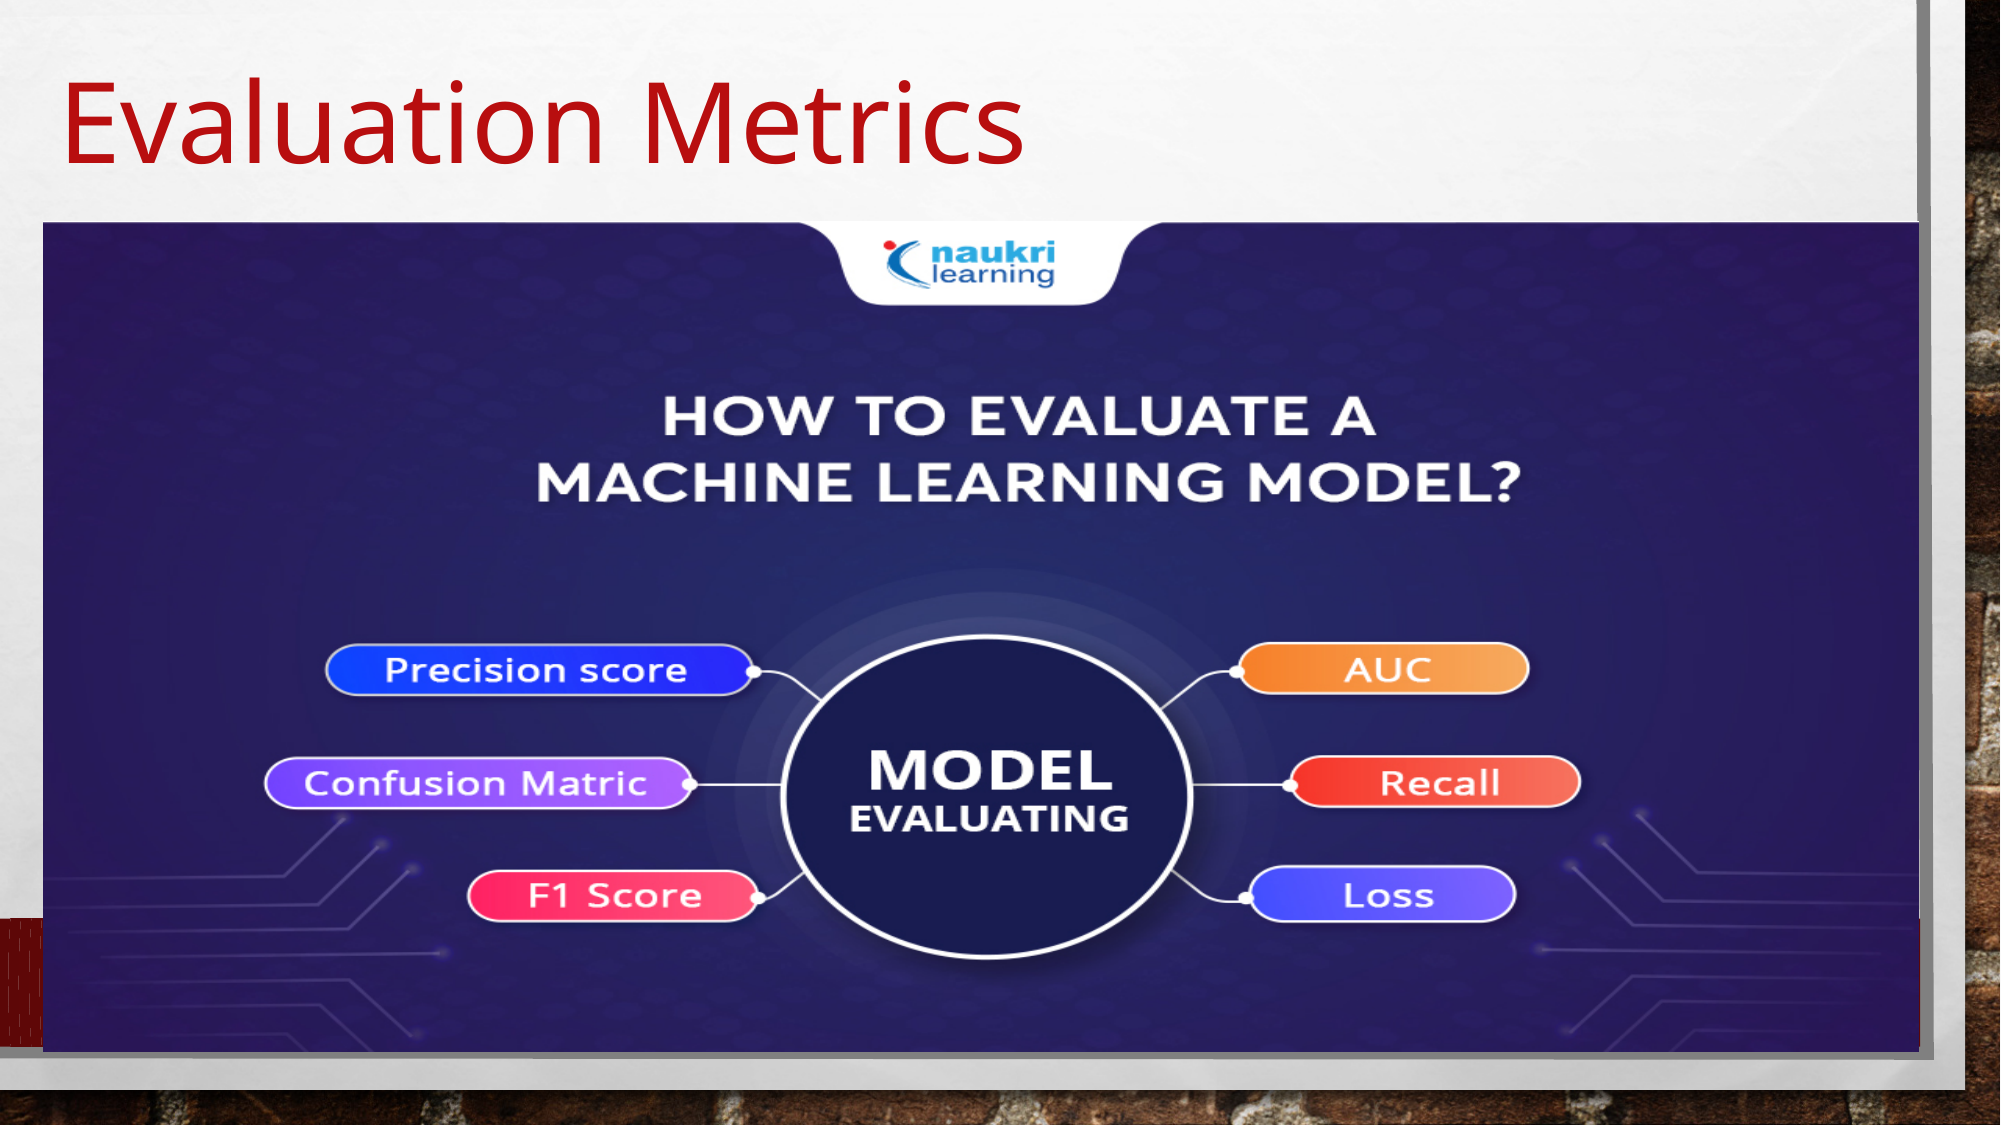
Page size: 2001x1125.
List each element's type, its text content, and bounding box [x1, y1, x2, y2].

picture [42, 221, 1919, 1052]
title Evaluation Metrics [43, 32, 1749, 221]
picture [0, 0, 2000, 1125]
